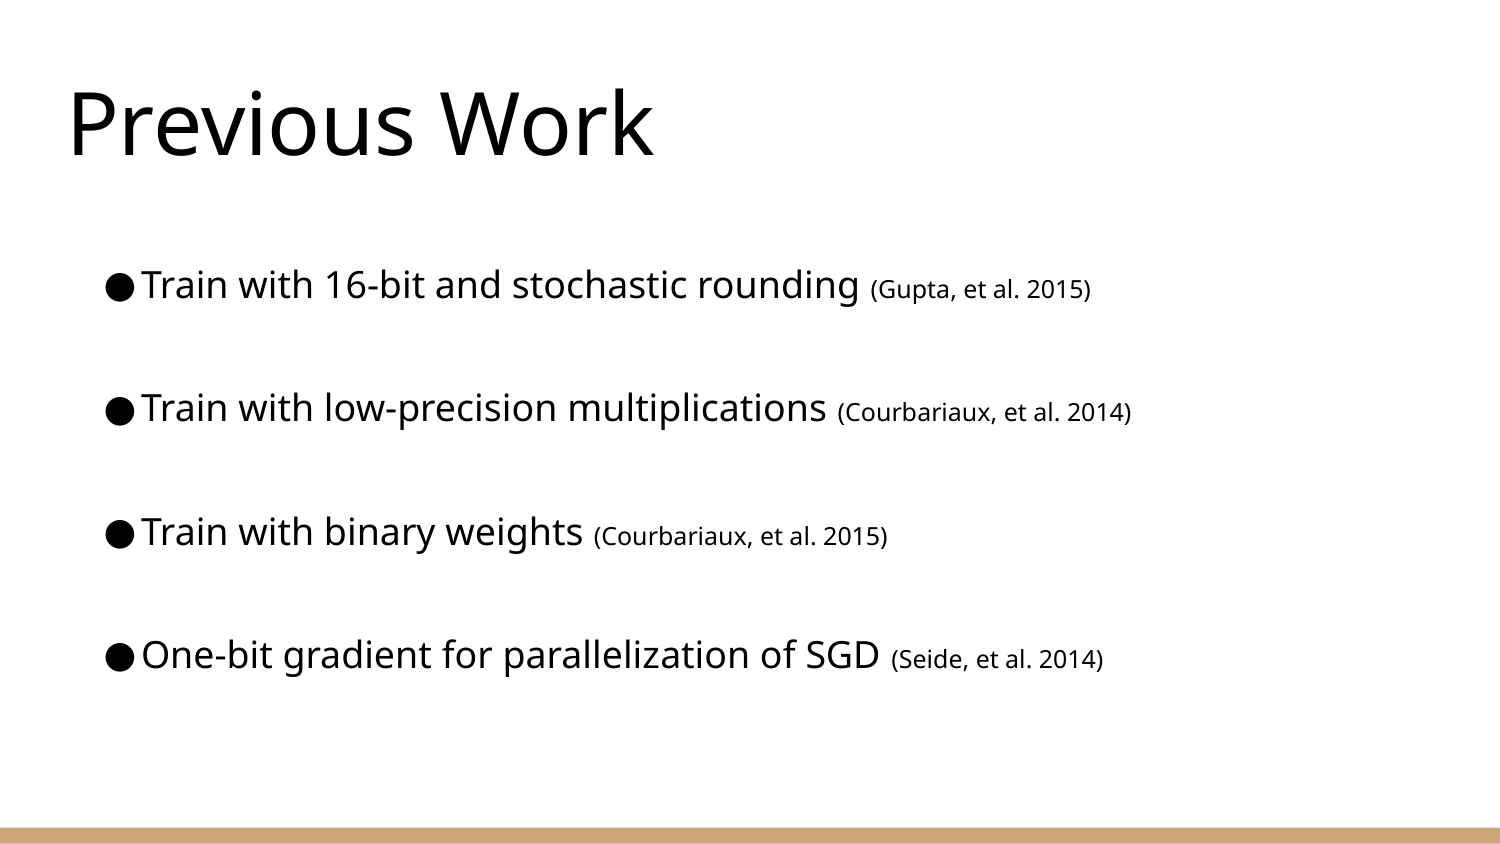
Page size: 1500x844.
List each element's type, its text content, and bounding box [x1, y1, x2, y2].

list Train with 16-bit and stochastic rounding (Gupta, et al. 2015) Train with low-precision multiplications (Courbariaux, et al. 2014) Train with binary weights (Courbariaux, et al. 2015) One-bit gradient for parallelization of SGD (Seide, et al. 2014) [51, 200, 1416, 752]
title Previous Work [51, 51, 695, 189]
